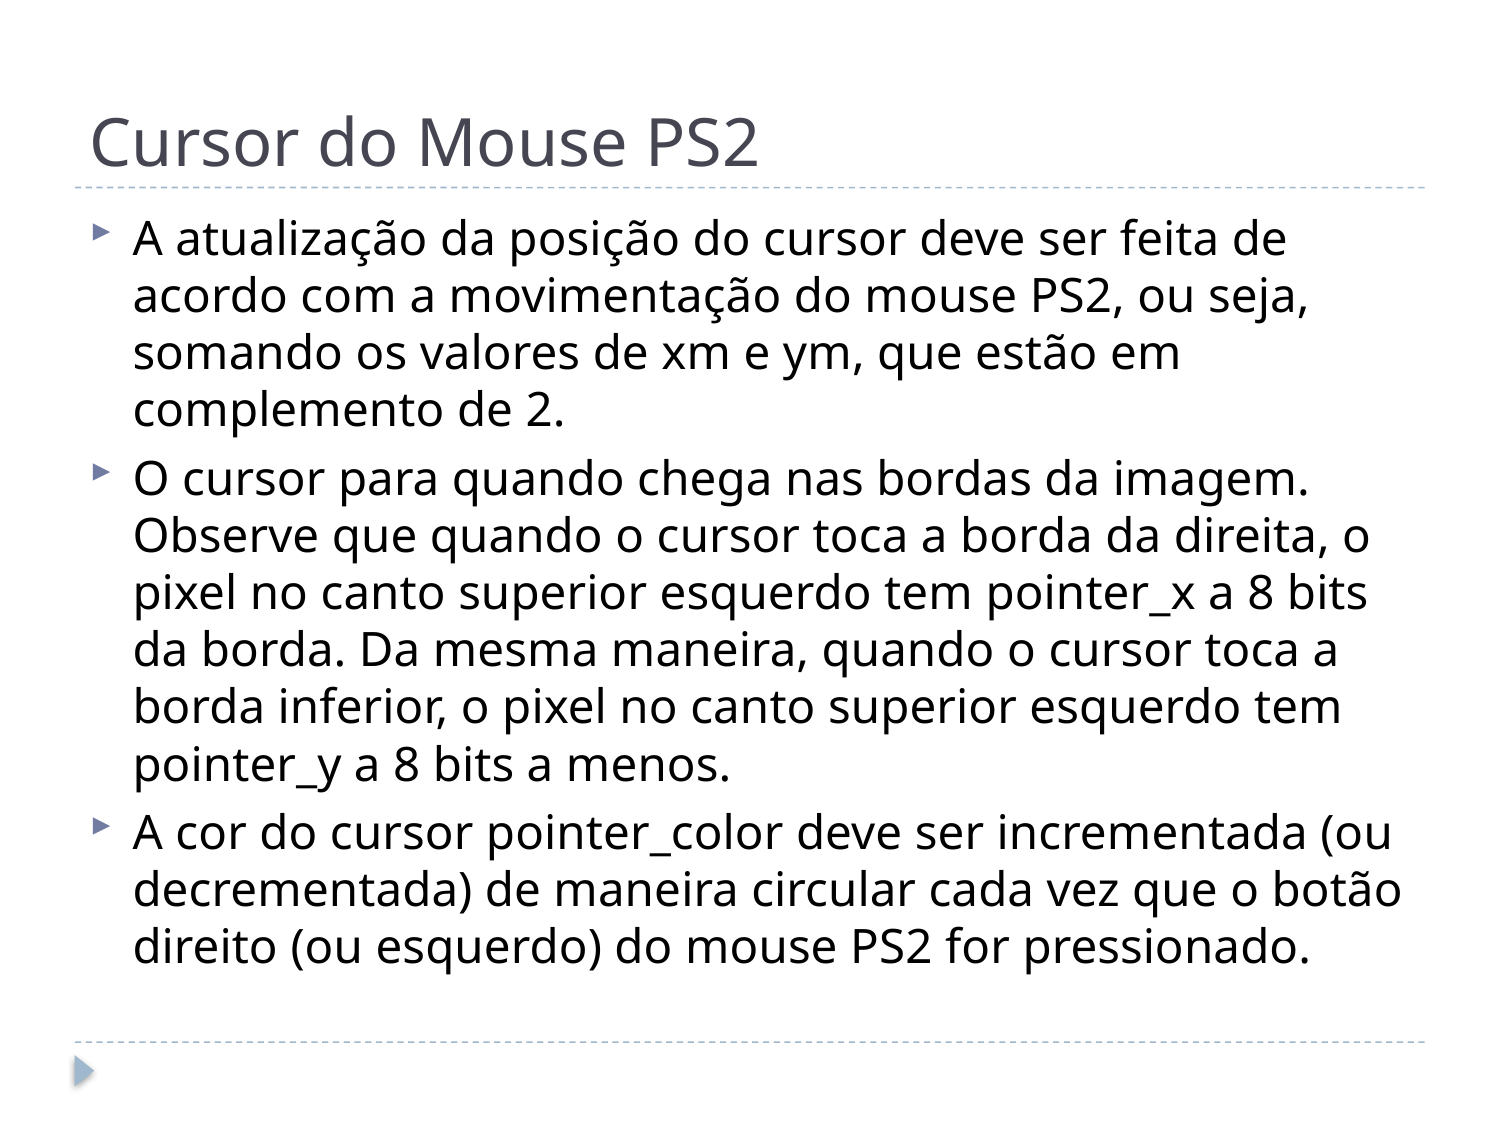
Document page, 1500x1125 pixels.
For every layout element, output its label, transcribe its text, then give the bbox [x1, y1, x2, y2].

list A atualização da posição do cursor deve ser feita de acordo com a movimentação do mouse PS2, ou seja, somando os valores de xm e ym, que estão em complemento de 2. O cursor para quando chega nas bordas da imagem. Observe que quando o cursor toca a borda da direita, o pixel no canto superior esquerdo tem pointer_x a 8 bits da borda. Da mesma maneira, quando o cursor toca a borda inferior, o pixel no canto superior esquerdo tem pointer_y a 8 bits a menos. A cor do cursor pointer_color deve ser incrementada (ou decrementada) de maneira circular cada vez que o botão direito (ou esquerdo) do mouse PS2 for pressionado. [75, 200, 1425, 1010]
title Cursor do Mouse PS2 [75, 24, 1425, 188]
